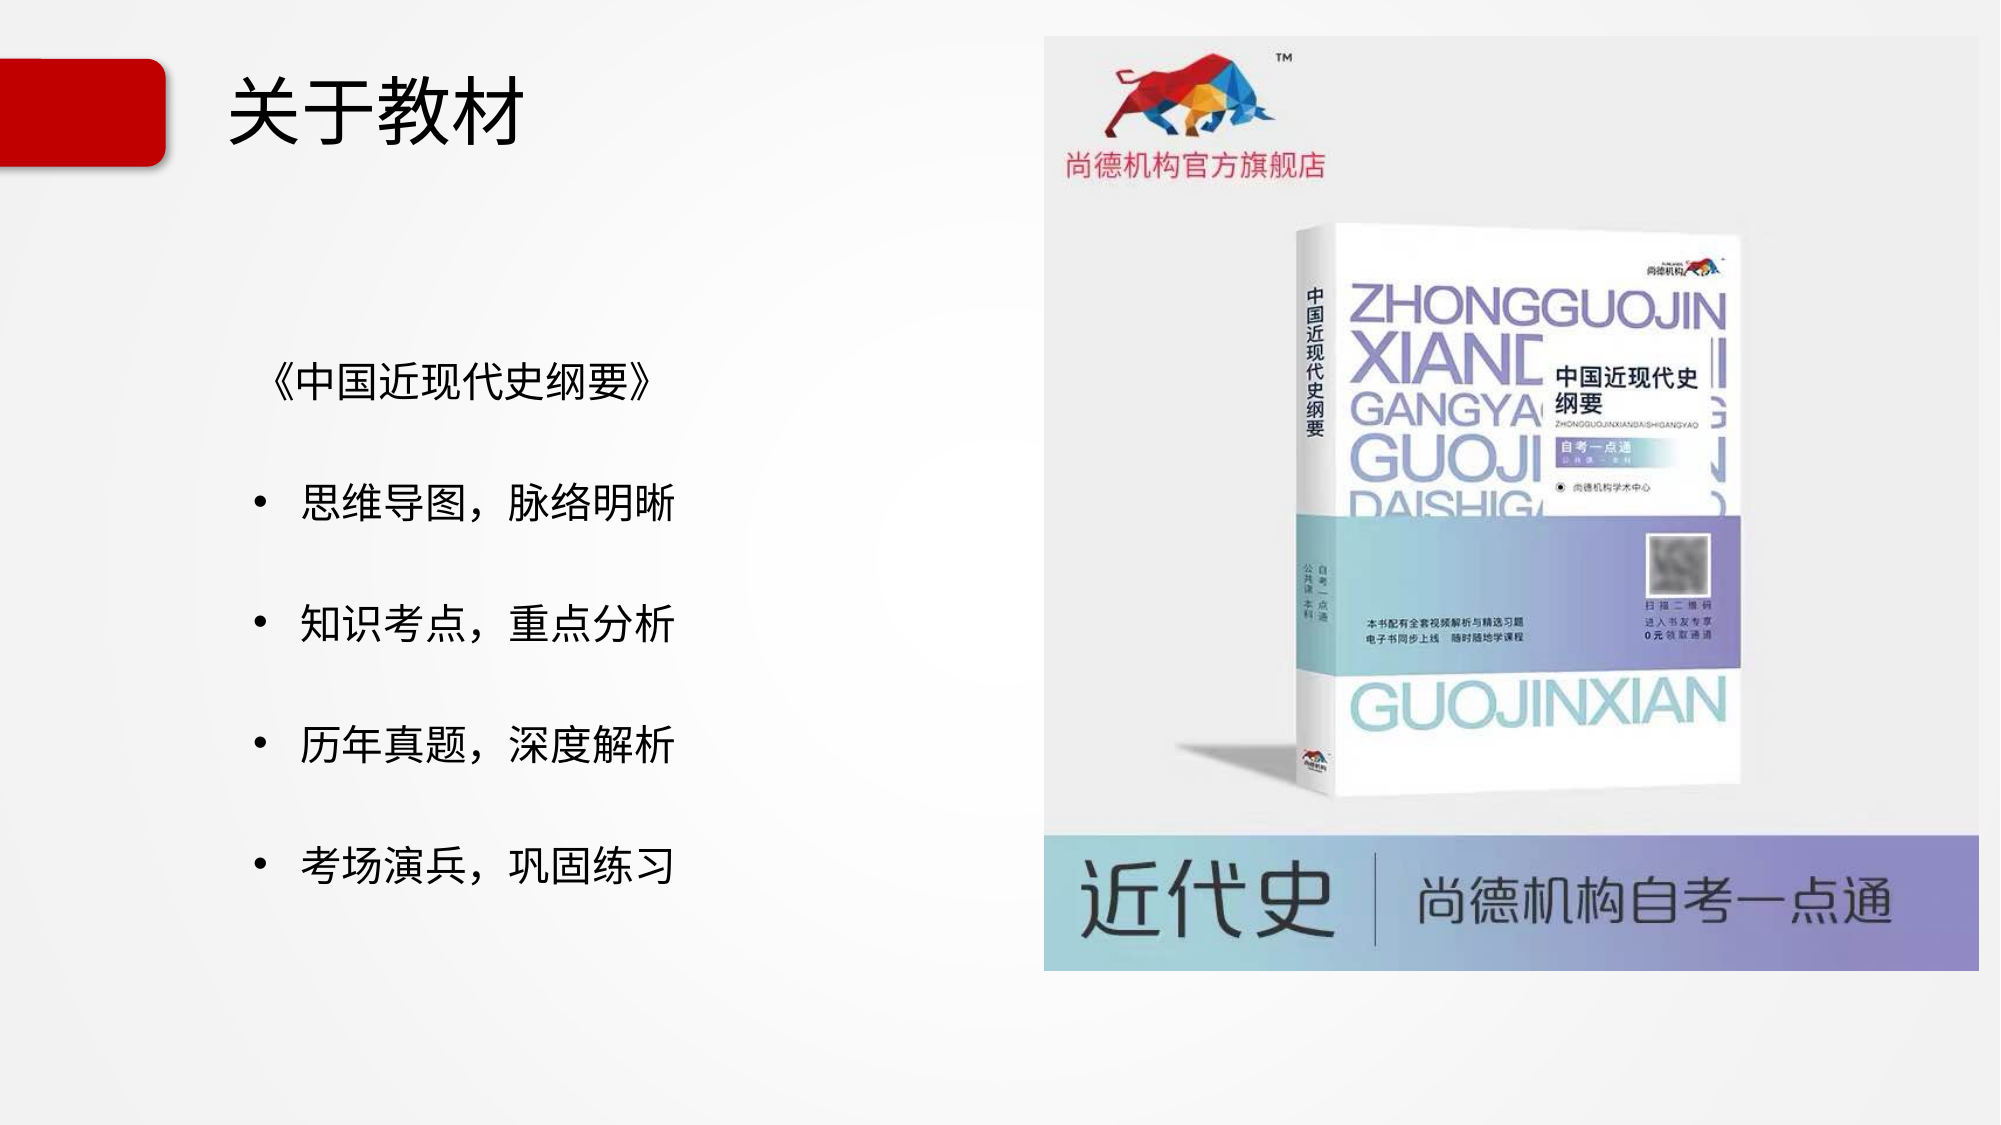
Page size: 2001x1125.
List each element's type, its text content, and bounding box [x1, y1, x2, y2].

title 关于教材 [211, 70, 1044, 160]
list 《中国近现代史纲要》 思维导图，脉络明晰 知识考点，重点分析 历年真题，深度解析 考场演兵，巩固练习 [238, 281, 1044, 913]
picture [0, 0, 2000, 1125]
text_box [0, 58, 166, 167]
